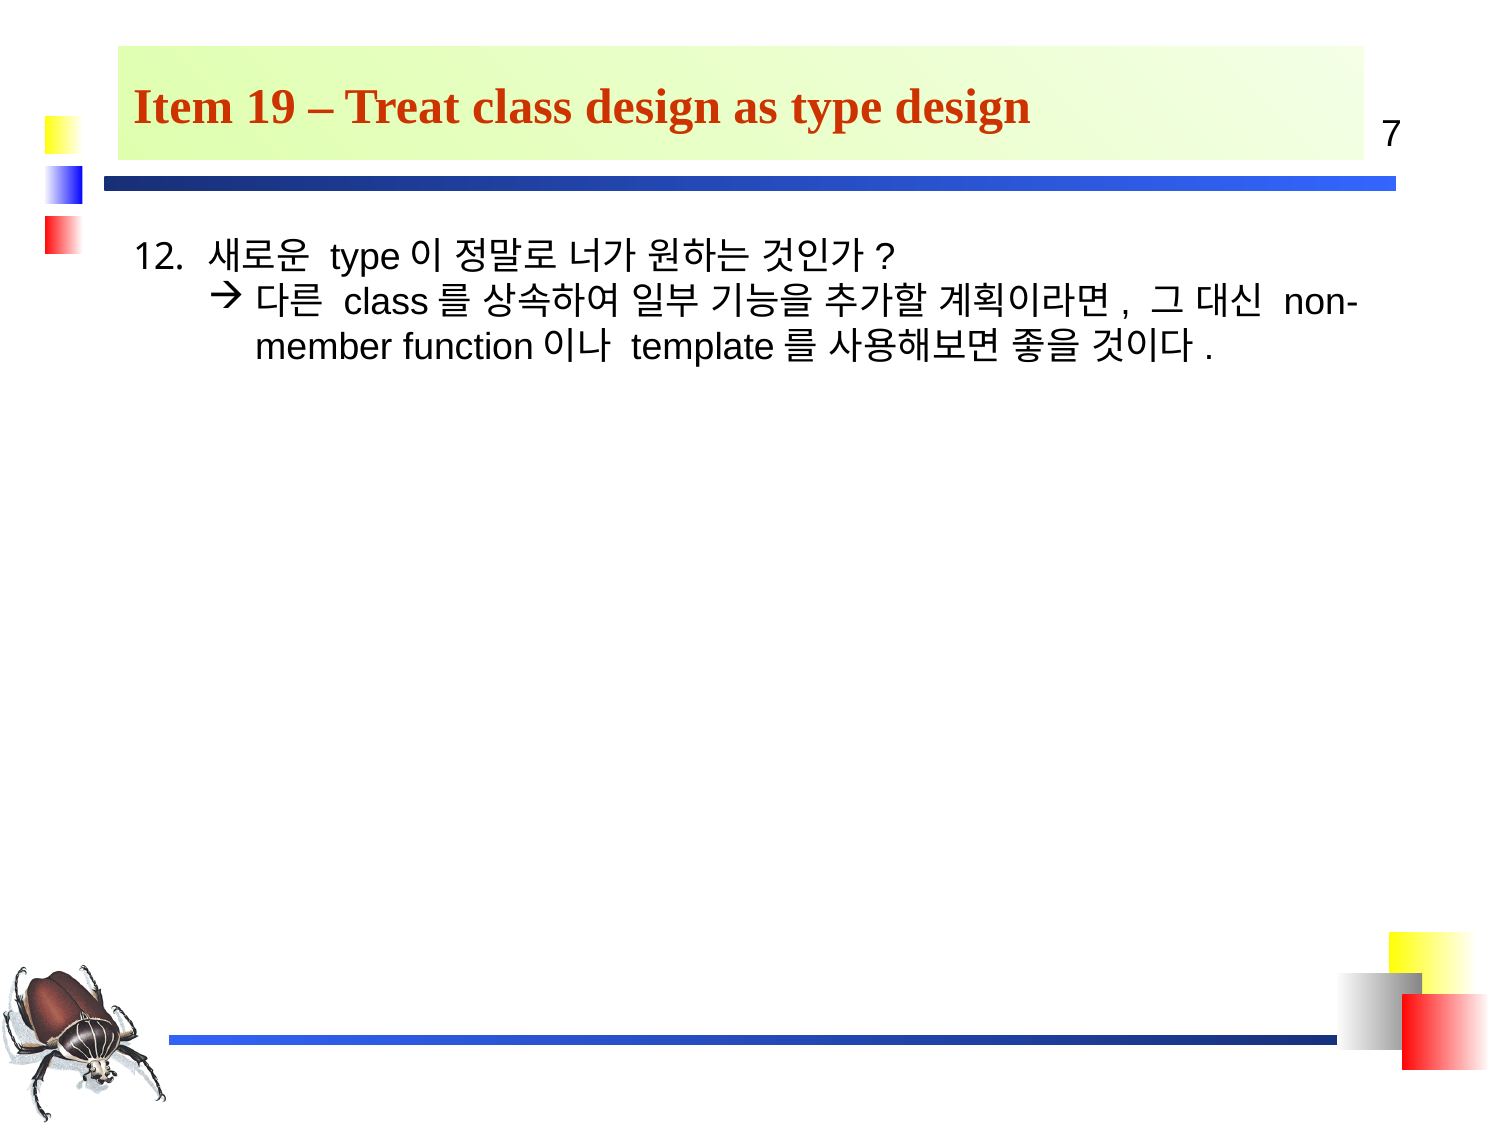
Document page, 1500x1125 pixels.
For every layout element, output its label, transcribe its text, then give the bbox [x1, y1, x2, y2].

picture [0, 963, 169, 1125]
title Item 19 – Treat class design as type design [118, 46, 1365, 160]
text_box 새로운 type이 정말로 너가 원하는 것인가? 다른 class를 상속하여 일부 기능을 추가할 계획이라면, 그 대신 non-member function이나 template를 사용해보면 좋을 것이다. [118, 224, 1376, 375]
